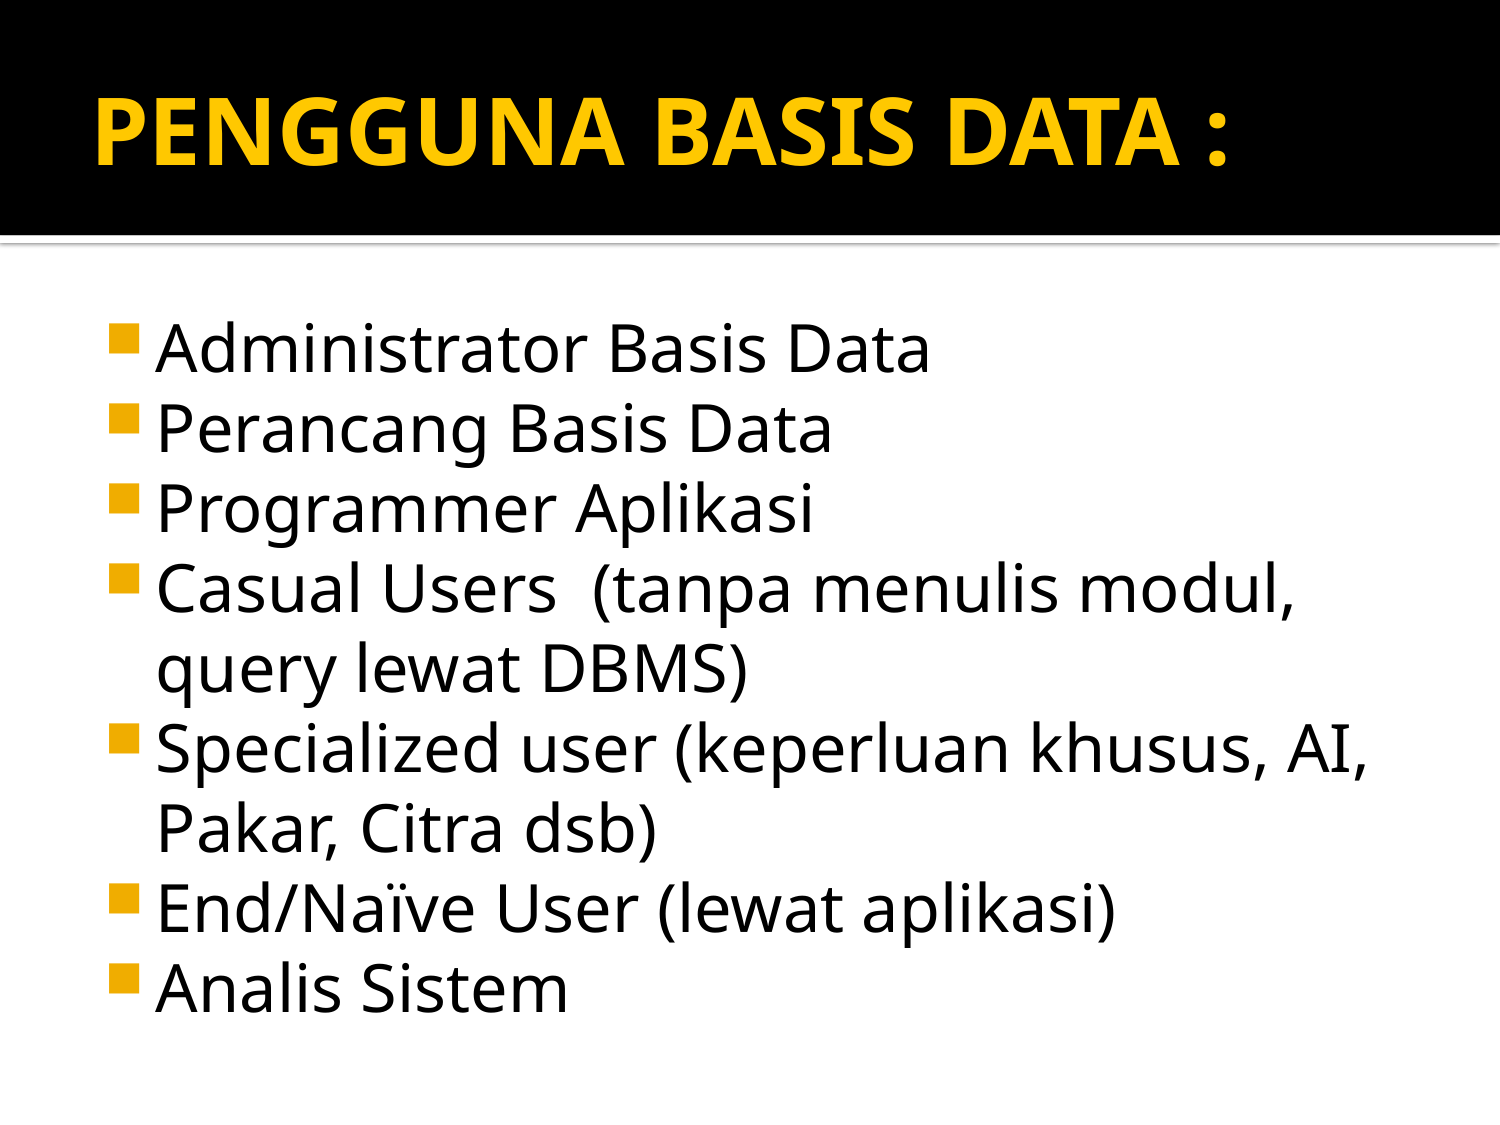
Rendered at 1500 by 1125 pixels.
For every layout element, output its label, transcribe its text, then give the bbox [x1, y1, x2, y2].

list Administrator Basis Data Perancang Basis Data Programmer Aplikasi Casual Users (tanpa menulis modul, query lewat DBMS) Specialized user (keperluan khusus, AI, Pakar, Citra dsb) End/Naïve User (lewat aplikasi) Analis Sistem [75, 291, 1425, 1050]
title PENGGUNA BASIS DATA : [75, 25, 1425, 231]
